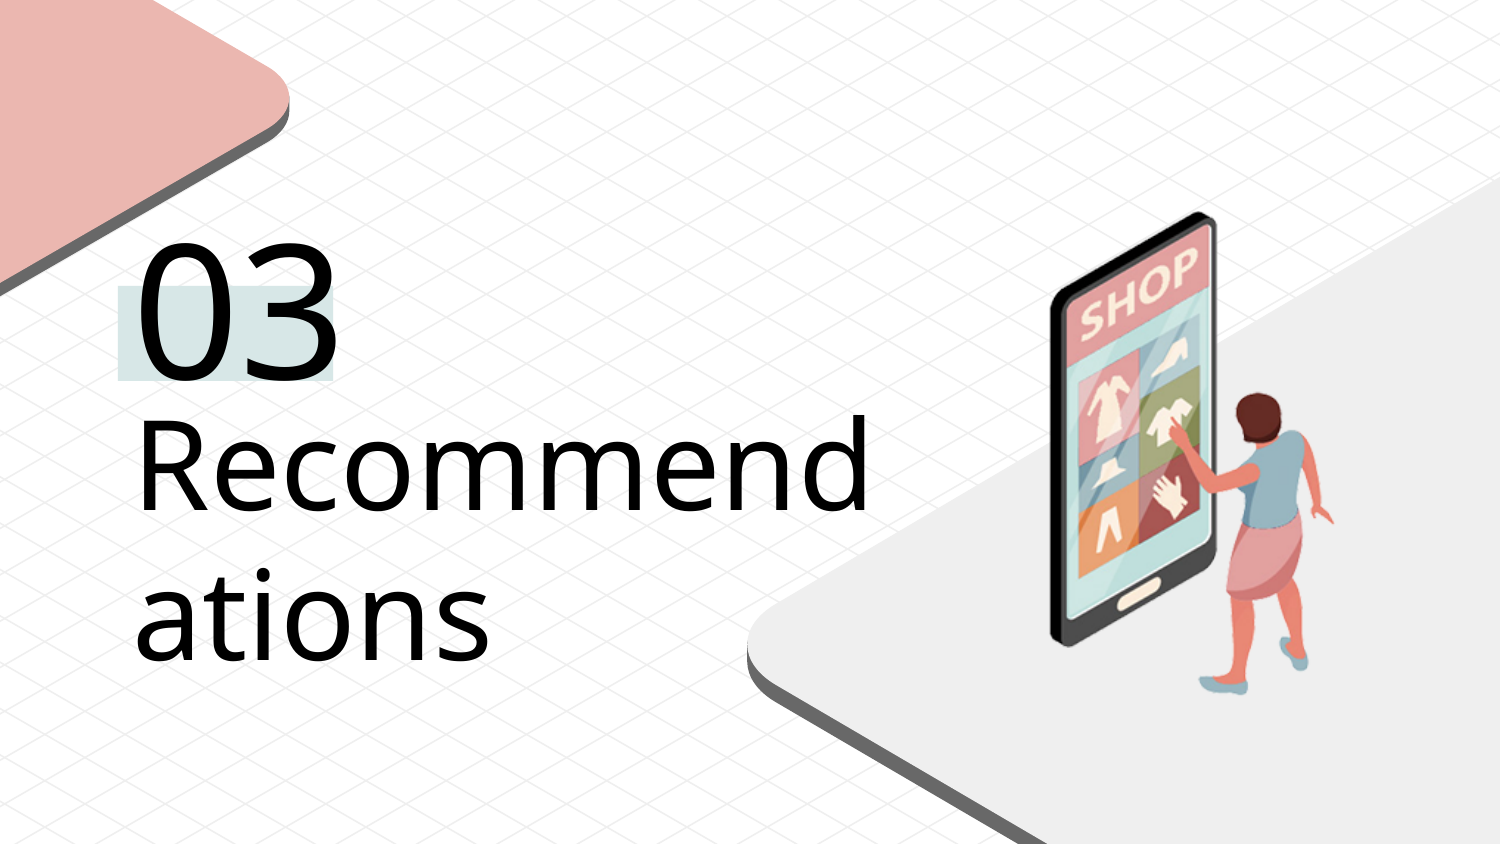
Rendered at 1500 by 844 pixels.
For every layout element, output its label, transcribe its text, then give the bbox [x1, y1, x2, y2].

picture [952, 211, 1362, 723]
text_box [117, 359, 334, 381]
title Recommendations [117, 385, 947, 685]
title 03 [117, 250, 370, 359]
